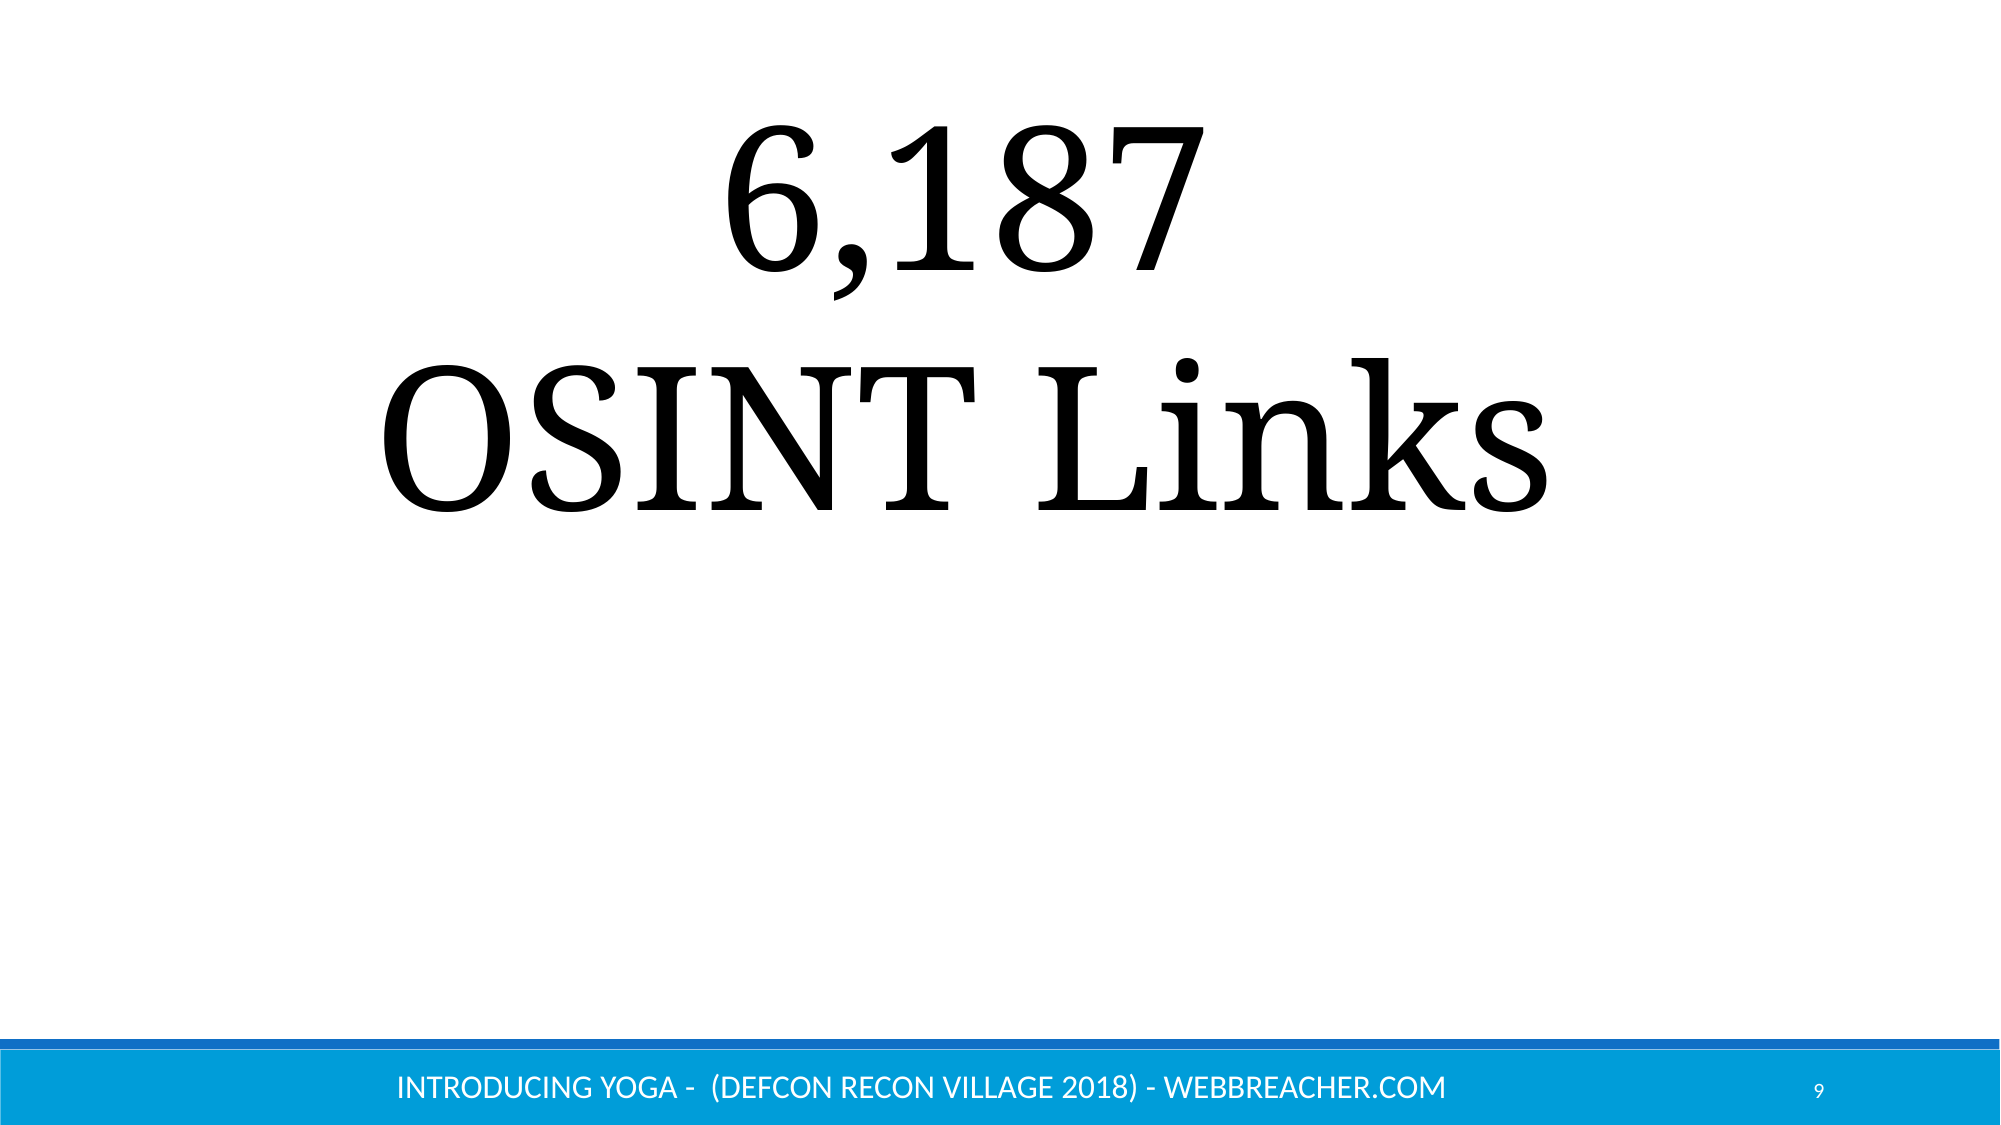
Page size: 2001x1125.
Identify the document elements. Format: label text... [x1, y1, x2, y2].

slide_number 9 [1624, 1059, 1840, 1120]
text_box 6,187 OSINT Links [211, 62, 1720, 558]
footer Introducing YOGA - (Defcon Recon Village 2018) - Webbreacher.com [106, 1054, 1739, 1115]
